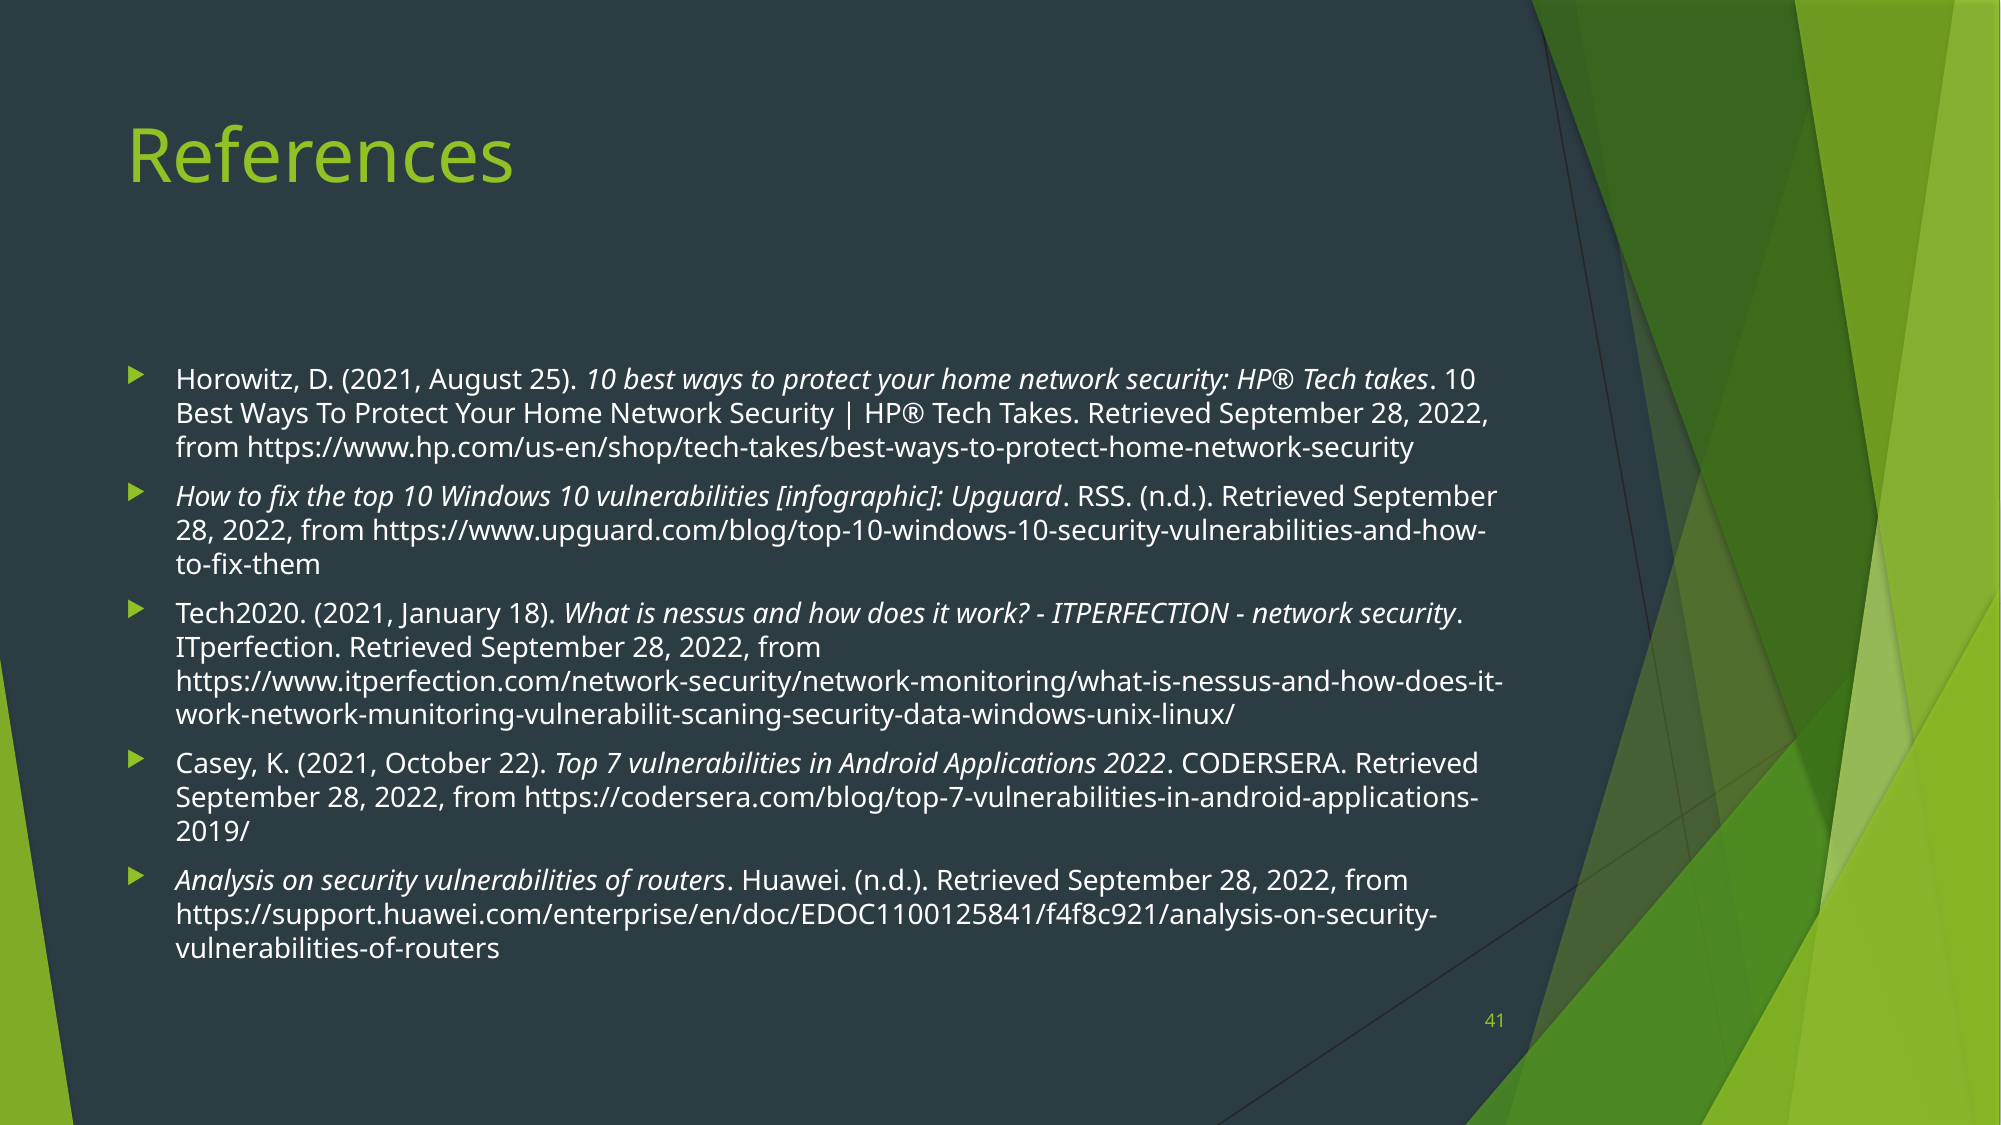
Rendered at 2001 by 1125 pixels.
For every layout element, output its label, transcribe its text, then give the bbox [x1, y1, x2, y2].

slide_number 41 [1409, 991, 1522, 1051]
list Horowitz, D. (2021, August 25). 10 best ways to protect your home network security: HP® Tech takes. 10 Best Ways To Protect Your Home Network Security | HP® Tech Takes. Retrieved September 28, 2022, from https://www.hp.com/us-en/shop/tech-takes/best-ways-to-protect-home-network-security How to fix the top 10 Windows 10 vulnerabilities [infographic]: Upguard. RSS. (n.d.). Retrieved September 28, 2022, from https://www.upguard.com/blog/top-10-windows-10-security-vulnerabilities-and-how-to-fix-them Tech2020. (2021, January 18). What is nessus and how does it work? - ITPERFECTION - network security. ITperfection. Retrieved September 28, 2022, from https://www.itperfection.com/network-security/network-monitoring/what-is-nessus-and-how-does-it-work-network-munitoring-vulnerabilit-scaning-security-data-windows-unix-linux/ Casey, K. (2021, October 22). Top 7 vulnerabilities in Android Applications 2022. CODERSERA. Retrieved September 28, 2022, from https://codersera.com/blog/top-7-vulnerabilities-in-android-applications-2019/ Analysis on security vulnerabilities of routers. Huawei. (n.d.). Retrieved September 28, 2022, from https://support.huawei.com/enterprise/en/doc/EDOC1100125841/f4f8c921/analysis-on-security-vulnerabilities-of-routers [111, 354, 1522, 992]
title References [111, 99, 1522, 317]
